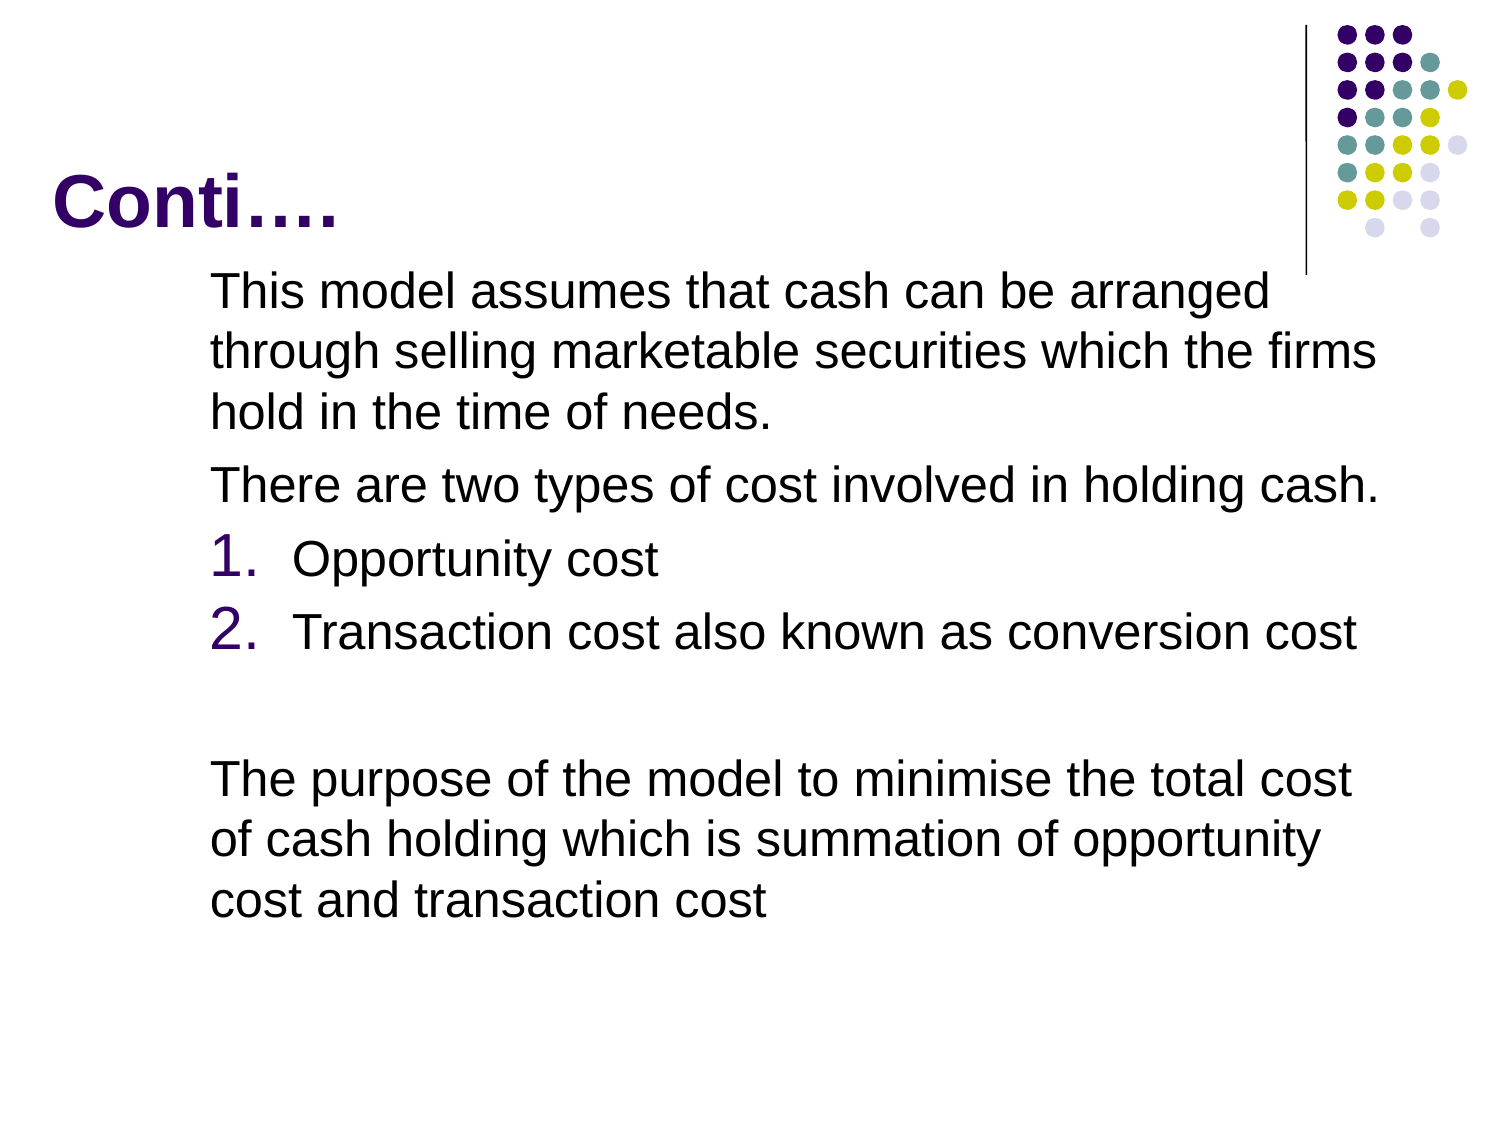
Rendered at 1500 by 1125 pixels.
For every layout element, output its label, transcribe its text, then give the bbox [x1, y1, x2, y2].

list This model assumes that cash can be arranged through selling marketable securities which the firms hold in the time of needs. There are two types of cost involved in holding cash. Opportunity cost Transaction cost also known as conversion cost The purpose of the model to minimise the total cost of cash holding which is summation of opportunity cost and transaction cost [187, 249, 1400, 974]
title Conti…. [37, 37, 1300, 250]
